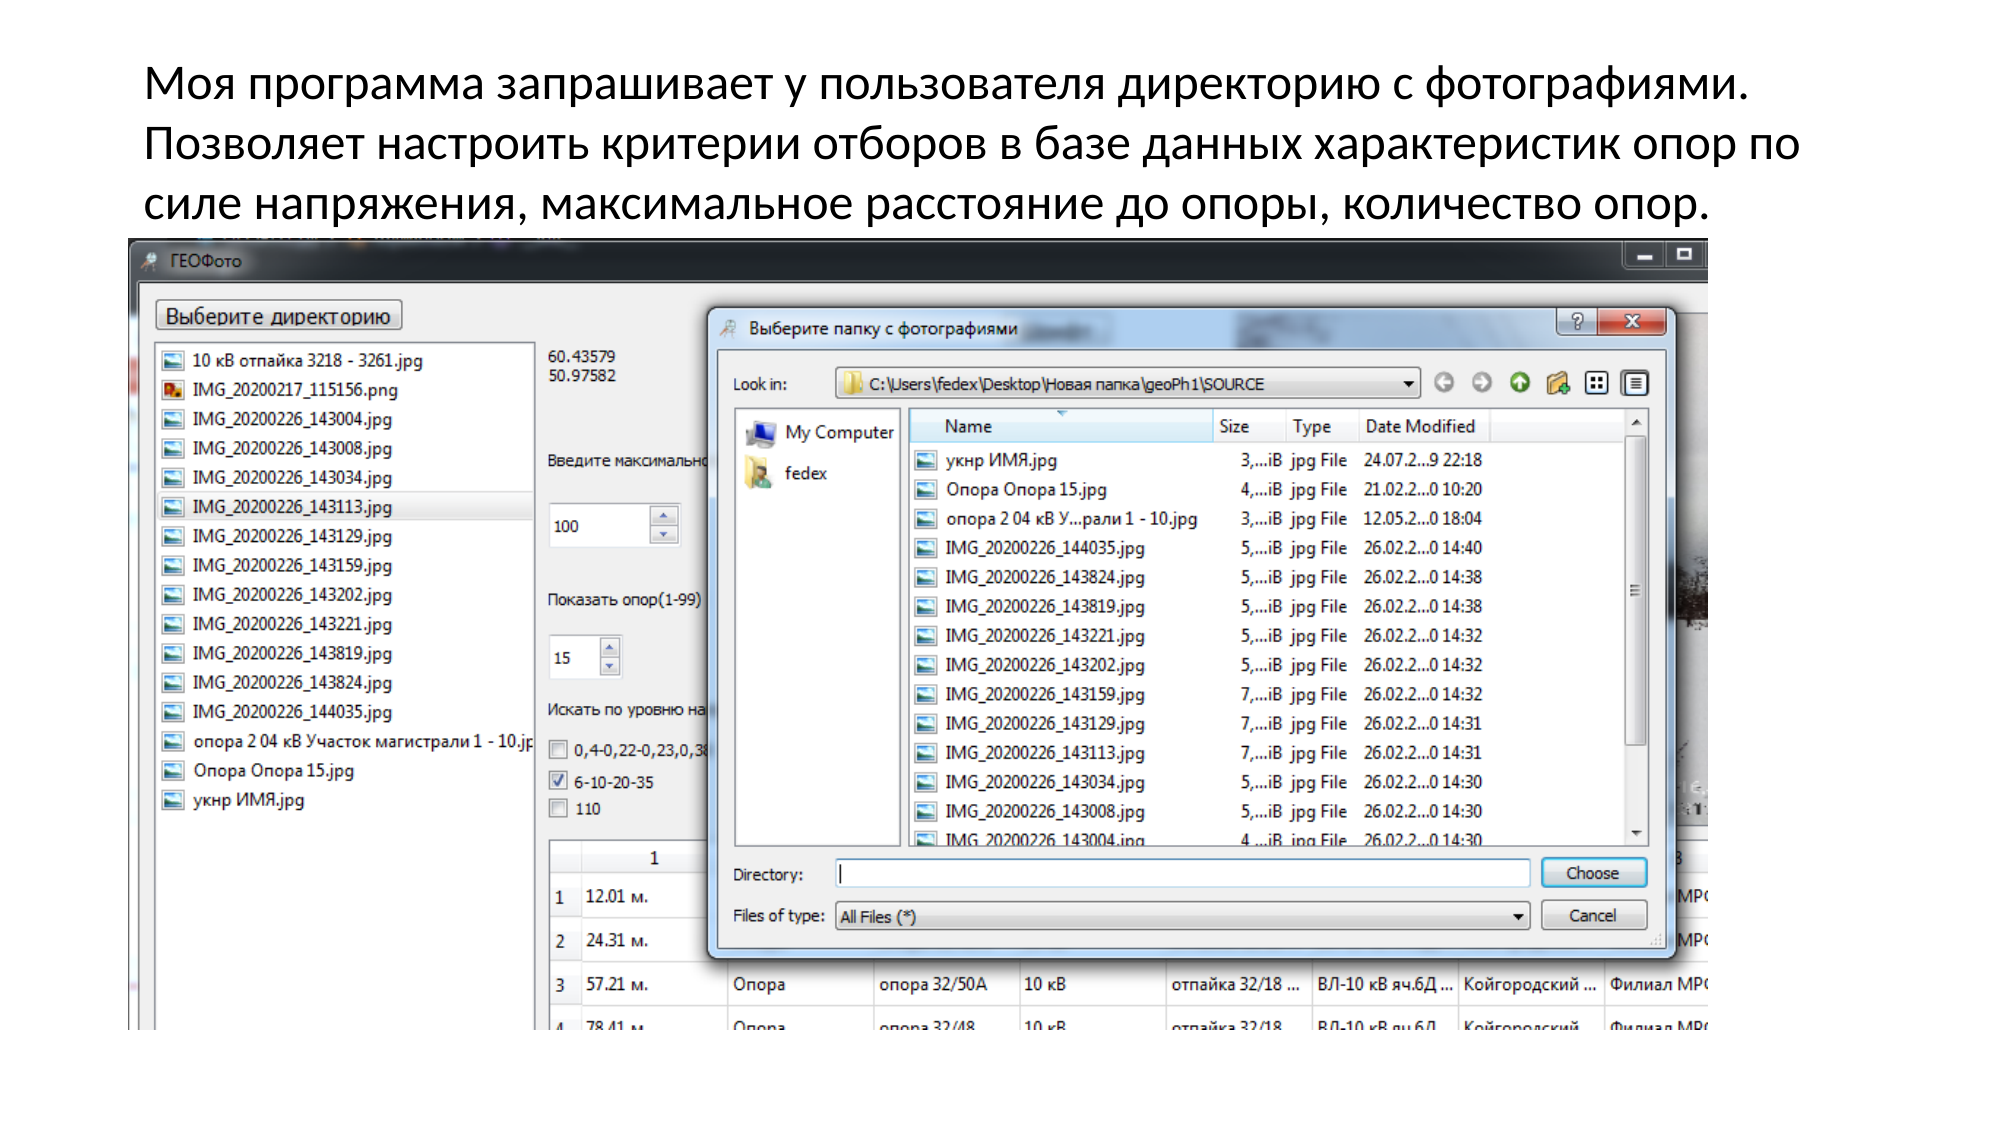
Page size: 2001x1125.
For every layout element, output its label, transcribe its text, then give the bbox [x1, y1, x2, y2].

picture [128, 238, 1708, 1030]
text_box Моя программа запрашивает у пользователя директорию с фотографиями. Позволяет настроить критерии отборов в базе данных характеристик опор по силе напряжения, максимальное расстояние до опоры, количество опор. [128, 42, 1914, 237]
